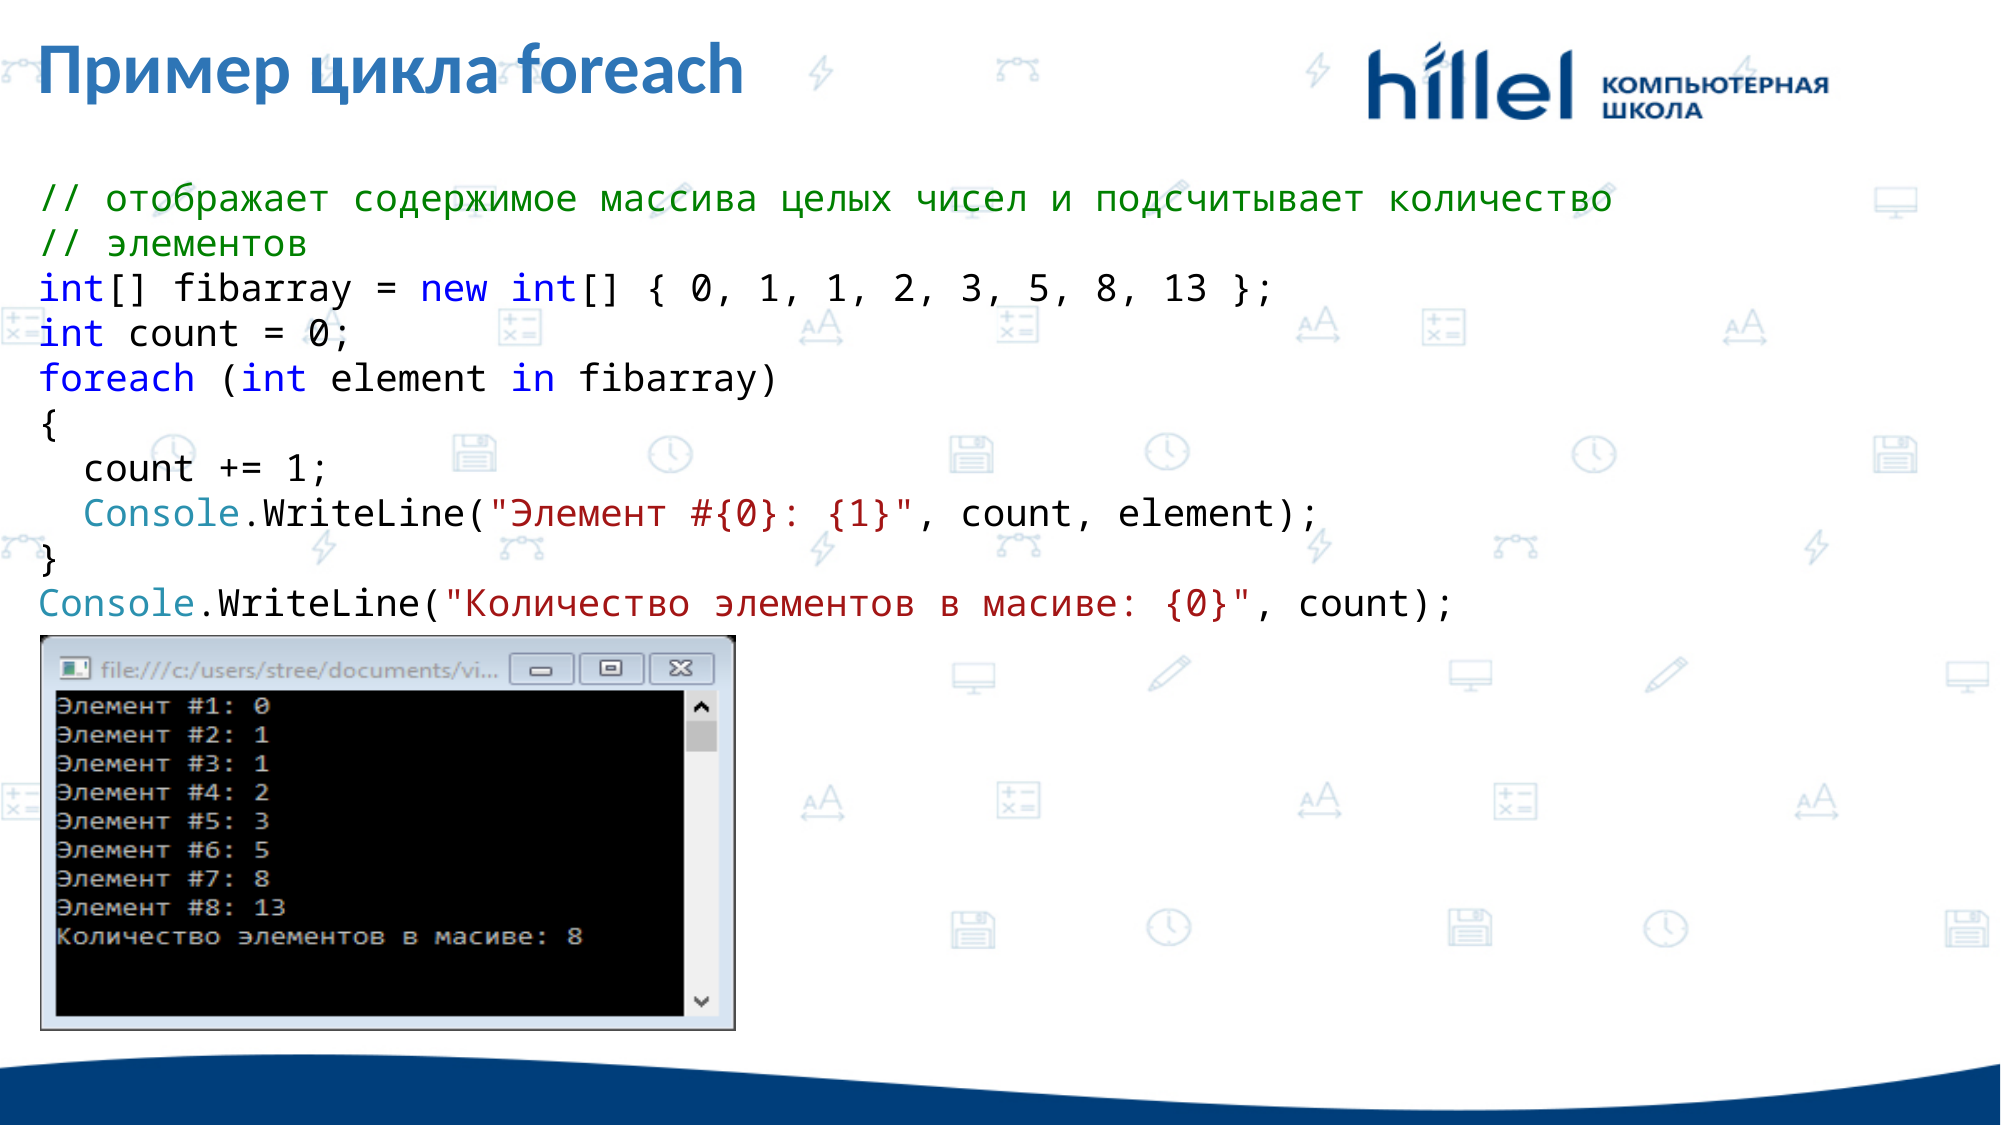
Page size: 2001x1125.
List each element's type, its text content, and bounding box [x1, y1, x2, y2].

text_box Пример цикла foreach [23, 22, 1628, 131]
text_box // отображает содержимое массива целых чисел и подсчитывает количество // элементов int[] fibarray = new int[] { 0, 1, 1, 2, 3, 5, 8, 13 }; int count = 0; foreach (int element in fibarray) { count += 1; Console.WriteLine("Элемент #{0}: {1}", count, element); } Console.WriteLine("Количество элементов в масиве: {0}", count); [23, 166, 1628, 632]
picture [0, 0, 2001, 1125]
